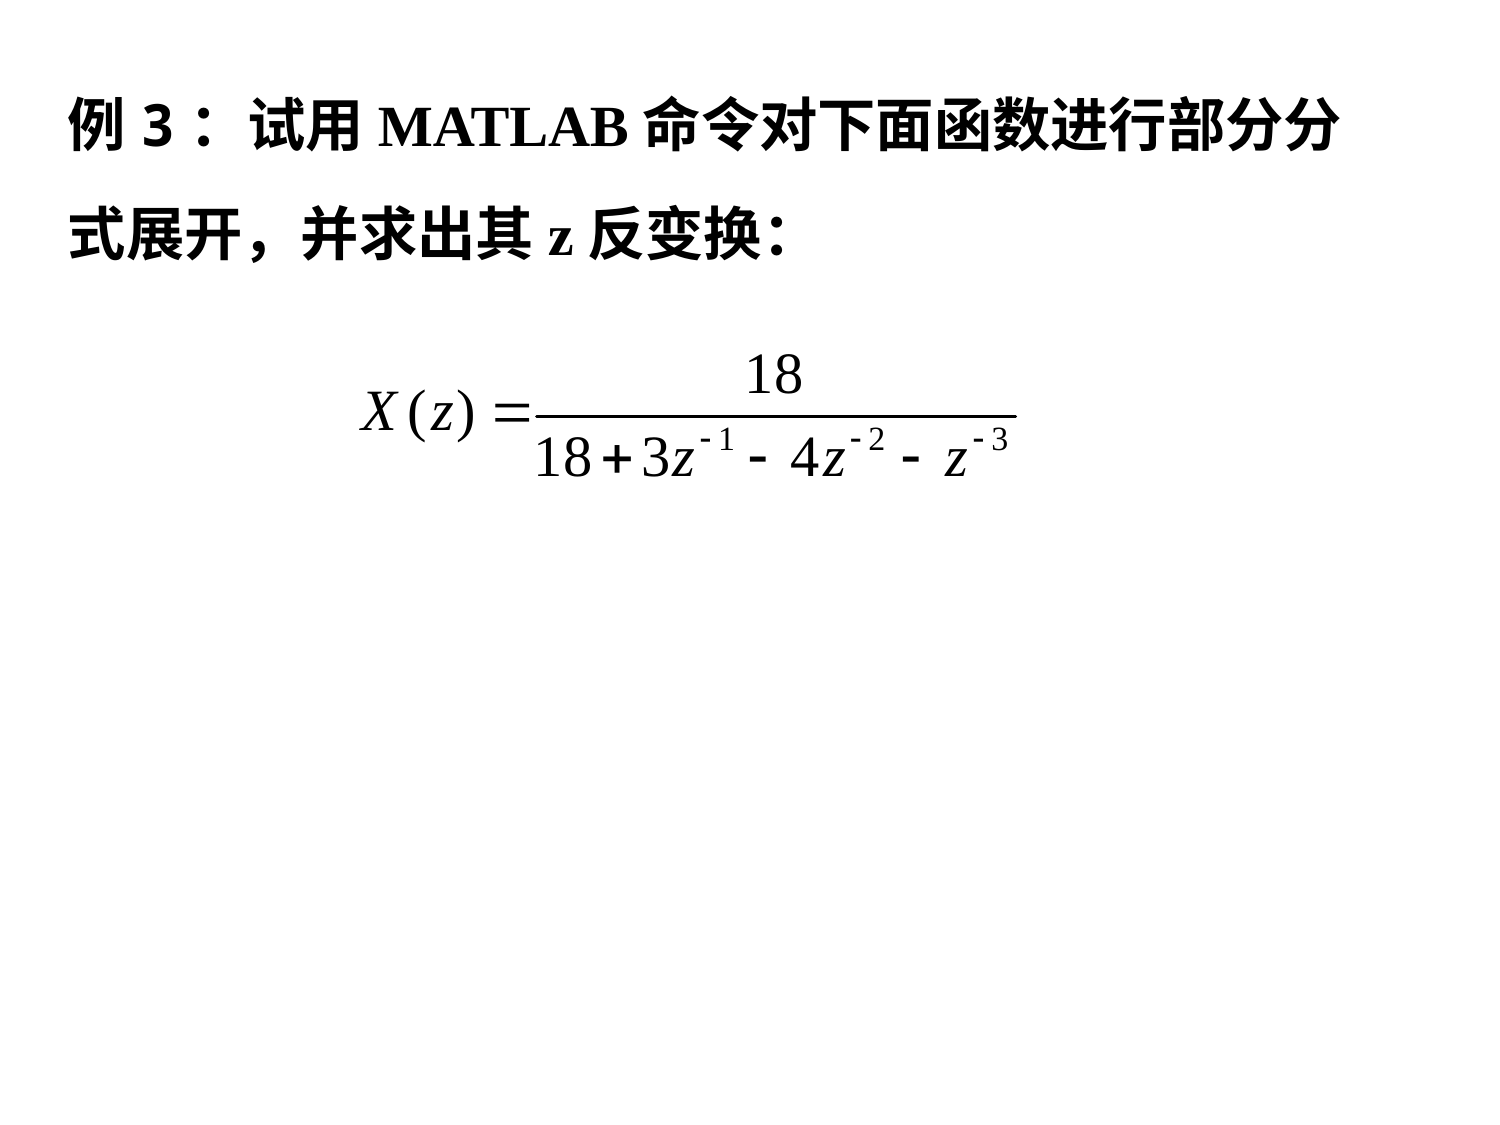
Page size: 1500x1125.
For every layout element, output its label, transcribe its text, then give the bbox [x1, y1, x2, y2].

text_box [348, 337, 1027, 490]
text_box 例3：试用MATLAB命令对下面函数进行部分分式展开，并求出其z反变换： [53, 42, 1376, 275]
